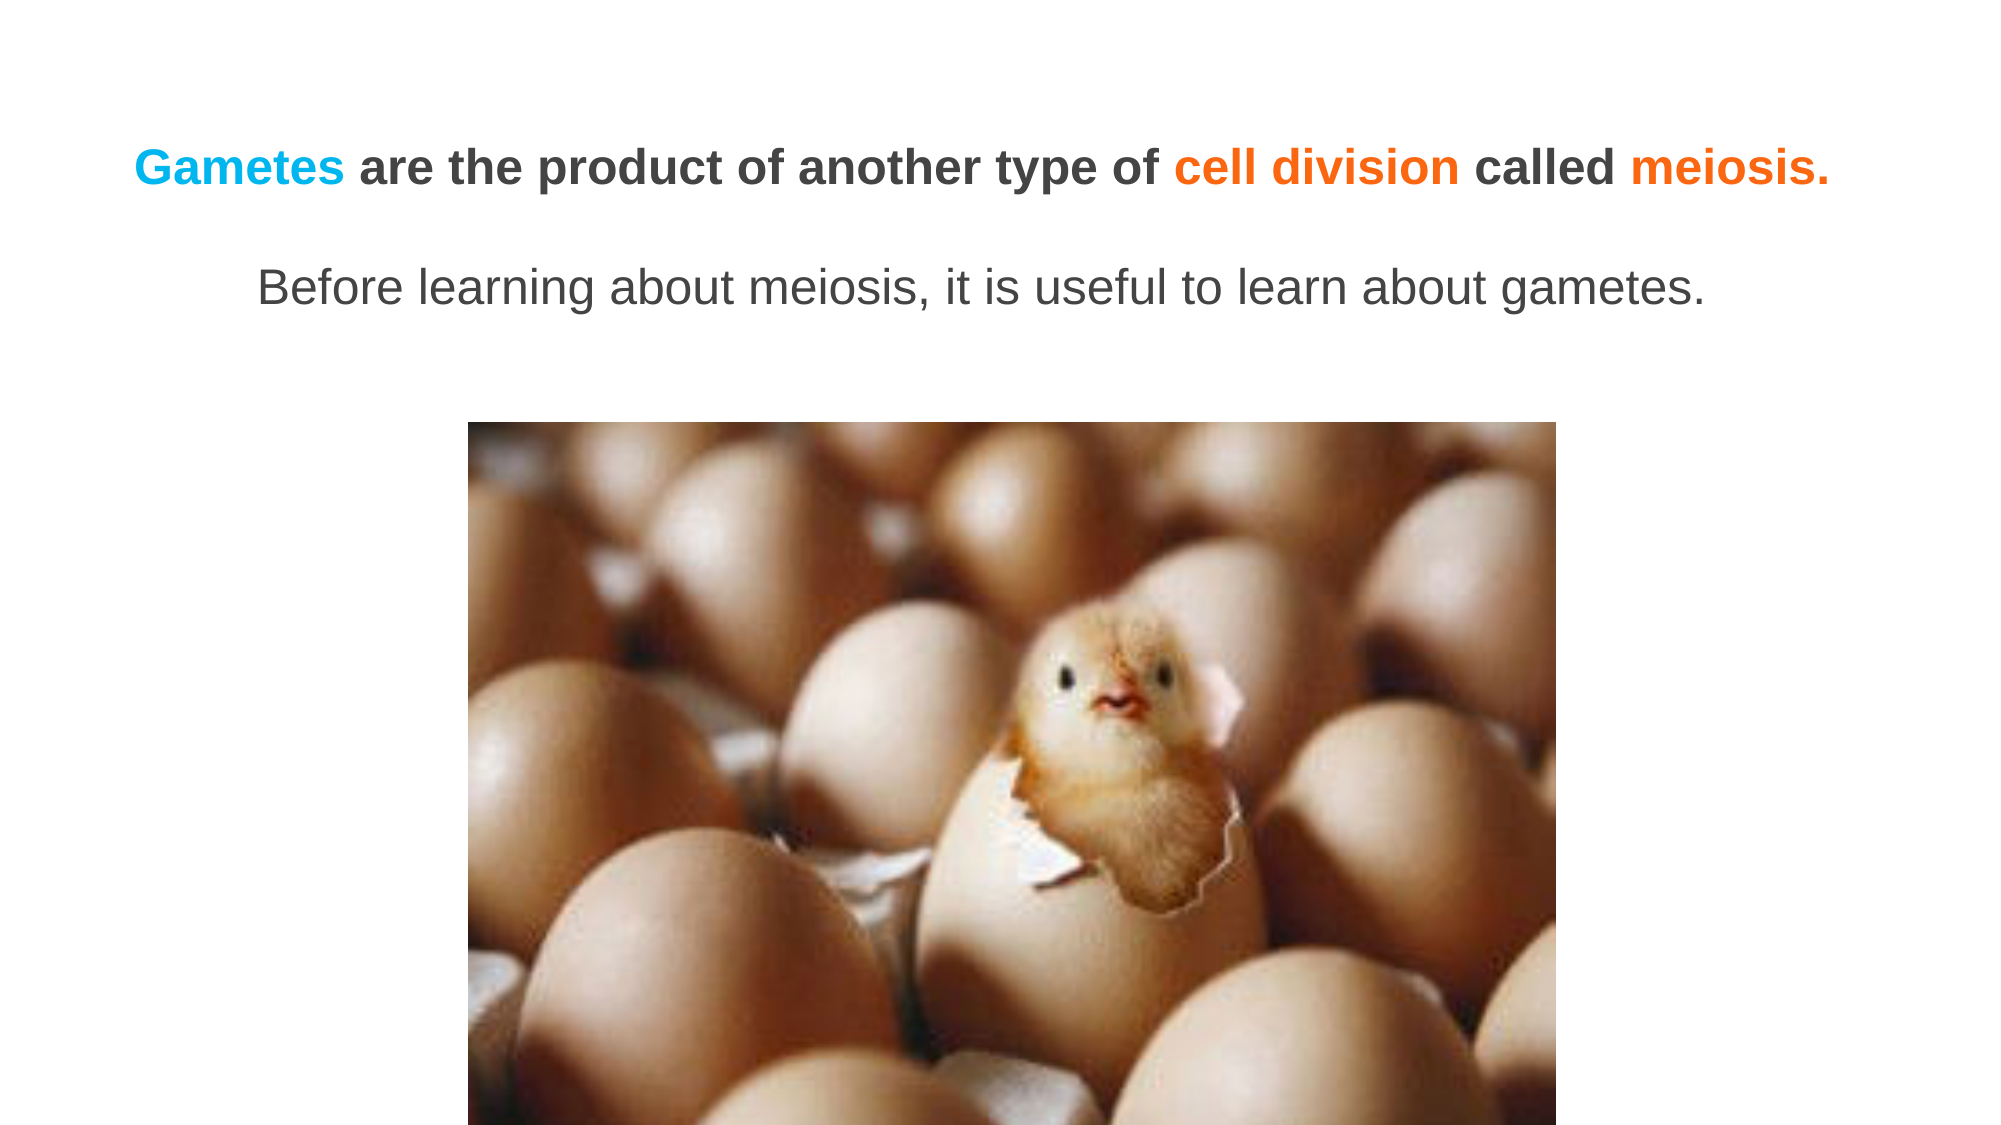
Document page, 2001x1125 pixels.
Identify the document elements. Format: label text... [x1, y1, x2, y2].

picture [468, 422, 1556, 1125]
text_box Gametes are the product of another type of cell division called meiosis. Before learning about meiosis, it is useful to learn about gametes. [0, 126, 1965, 322]
